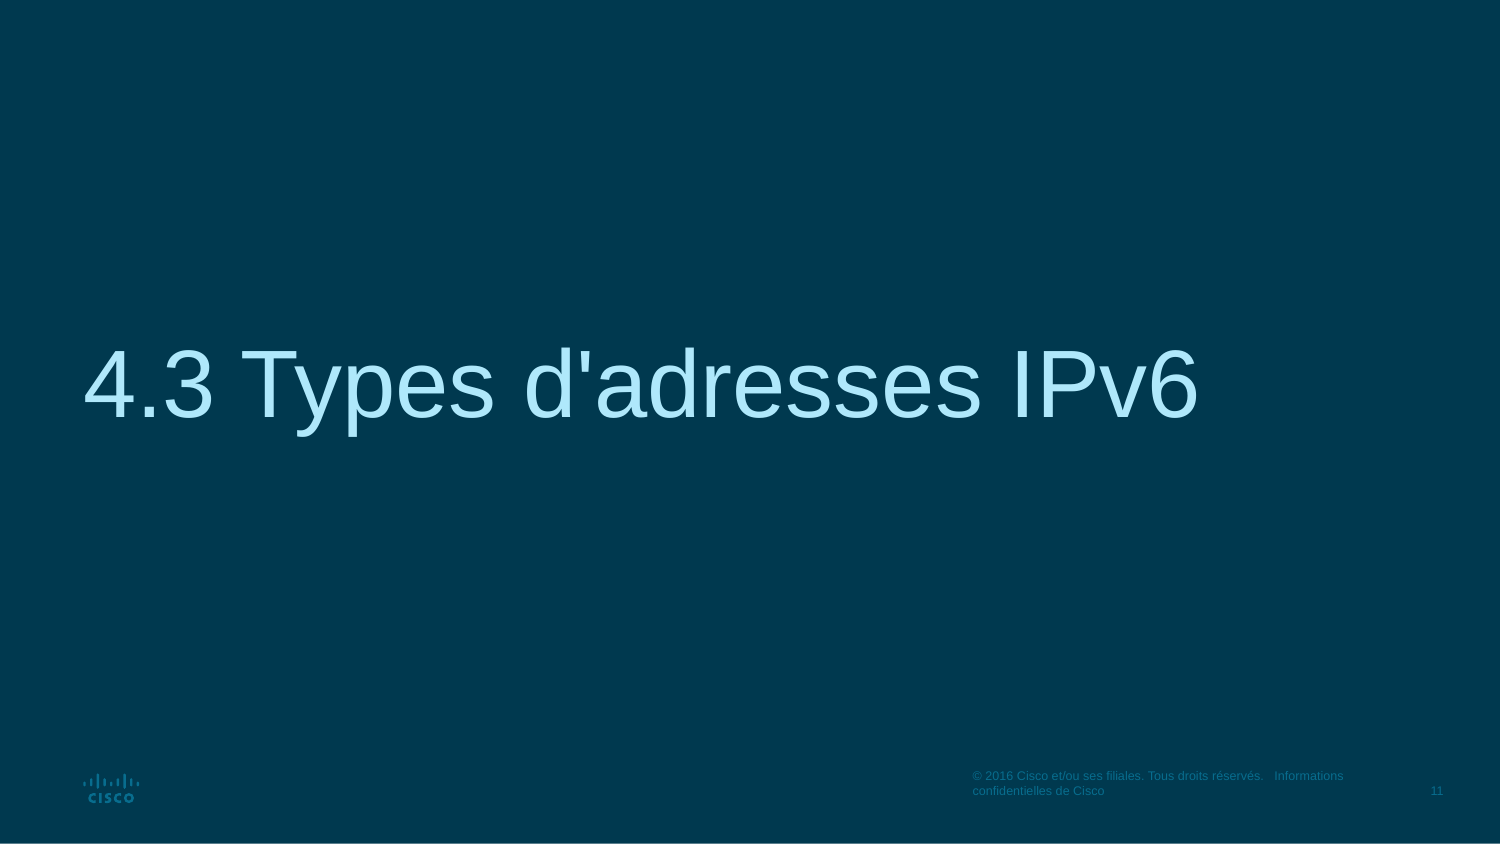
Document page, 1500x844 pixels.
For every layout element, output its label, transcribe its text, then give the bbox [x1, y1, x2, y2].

title 4.3 Types d'adresses IPv6 [68, 293, 1356, 446]
